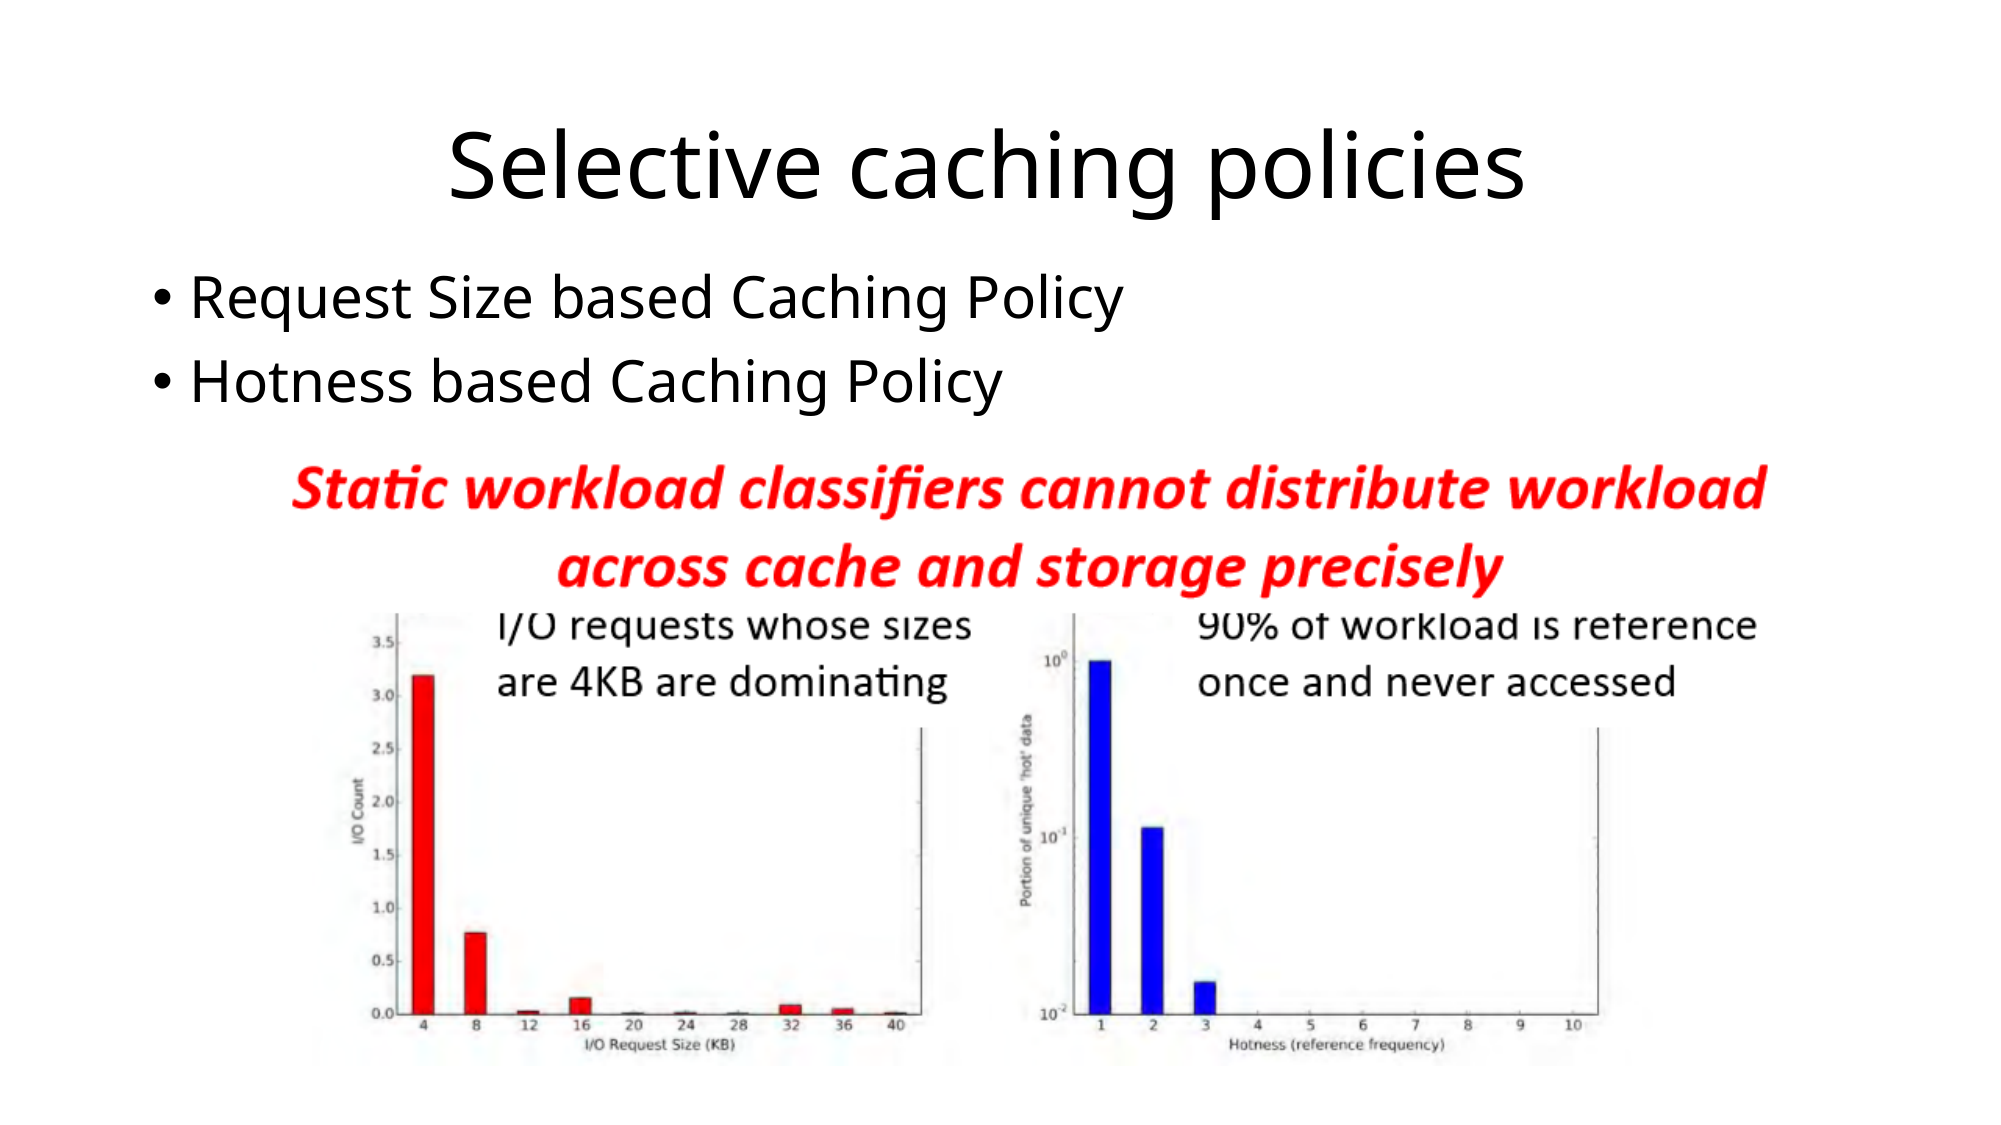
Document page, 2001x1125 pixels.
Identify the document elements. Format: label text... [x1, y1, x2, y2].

picture [277, 435, 1782, 1066]
title Selective caching policies [137, 59, 1863, 260]
list Request Size based Caching Policy Hotness based Caching Policy [137, 260, 1863, 1066]
